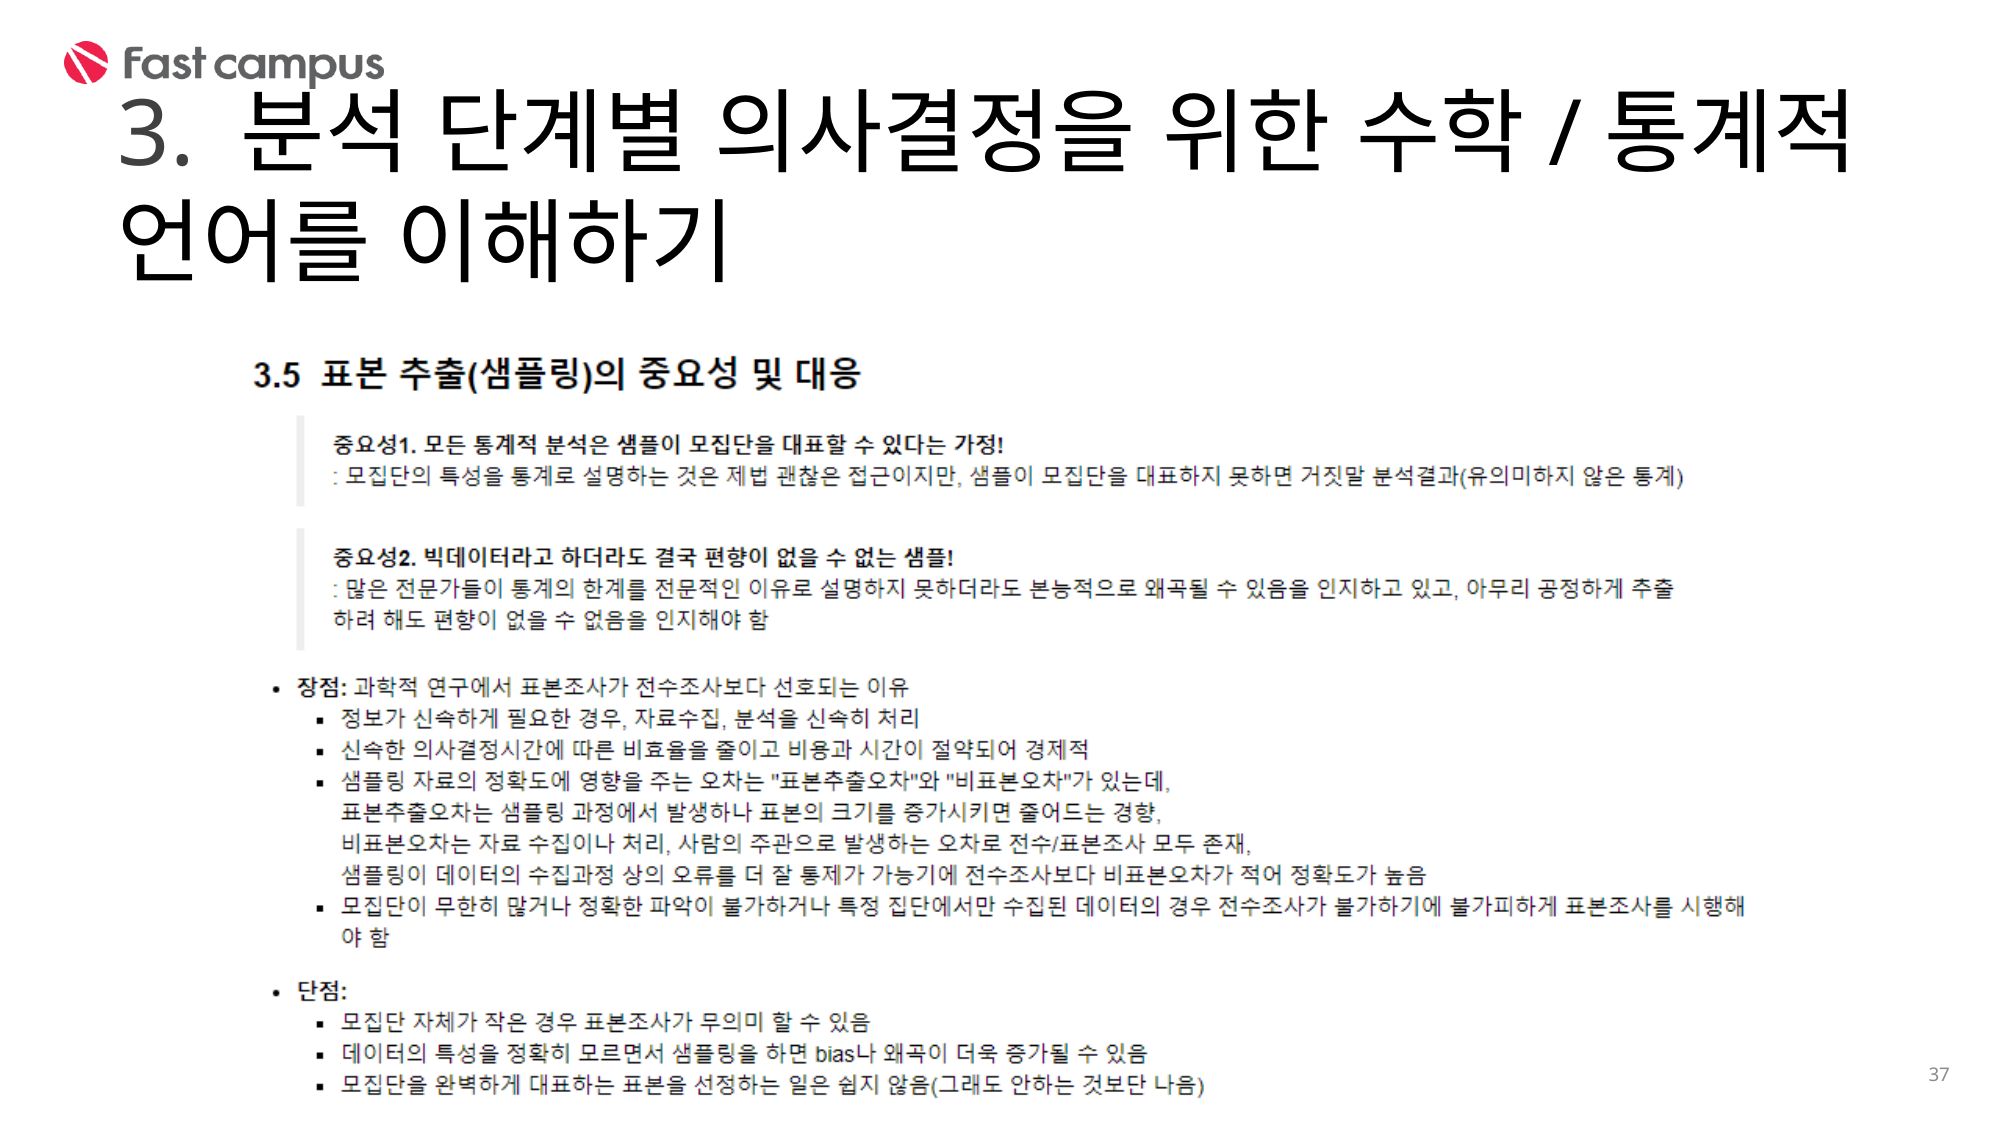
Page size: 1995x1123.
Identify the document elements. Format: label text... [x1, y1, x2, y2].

slide_number 37 [1758, 1045, 1969, 1106]
picture [242, 347, 1753, 1117]
picture [64, 41, 384, 89]
title 3. 분석 단계별 의사결정을 위한 수학/통계적 언어를 이해하기 [99, 90, 1896, 278]
